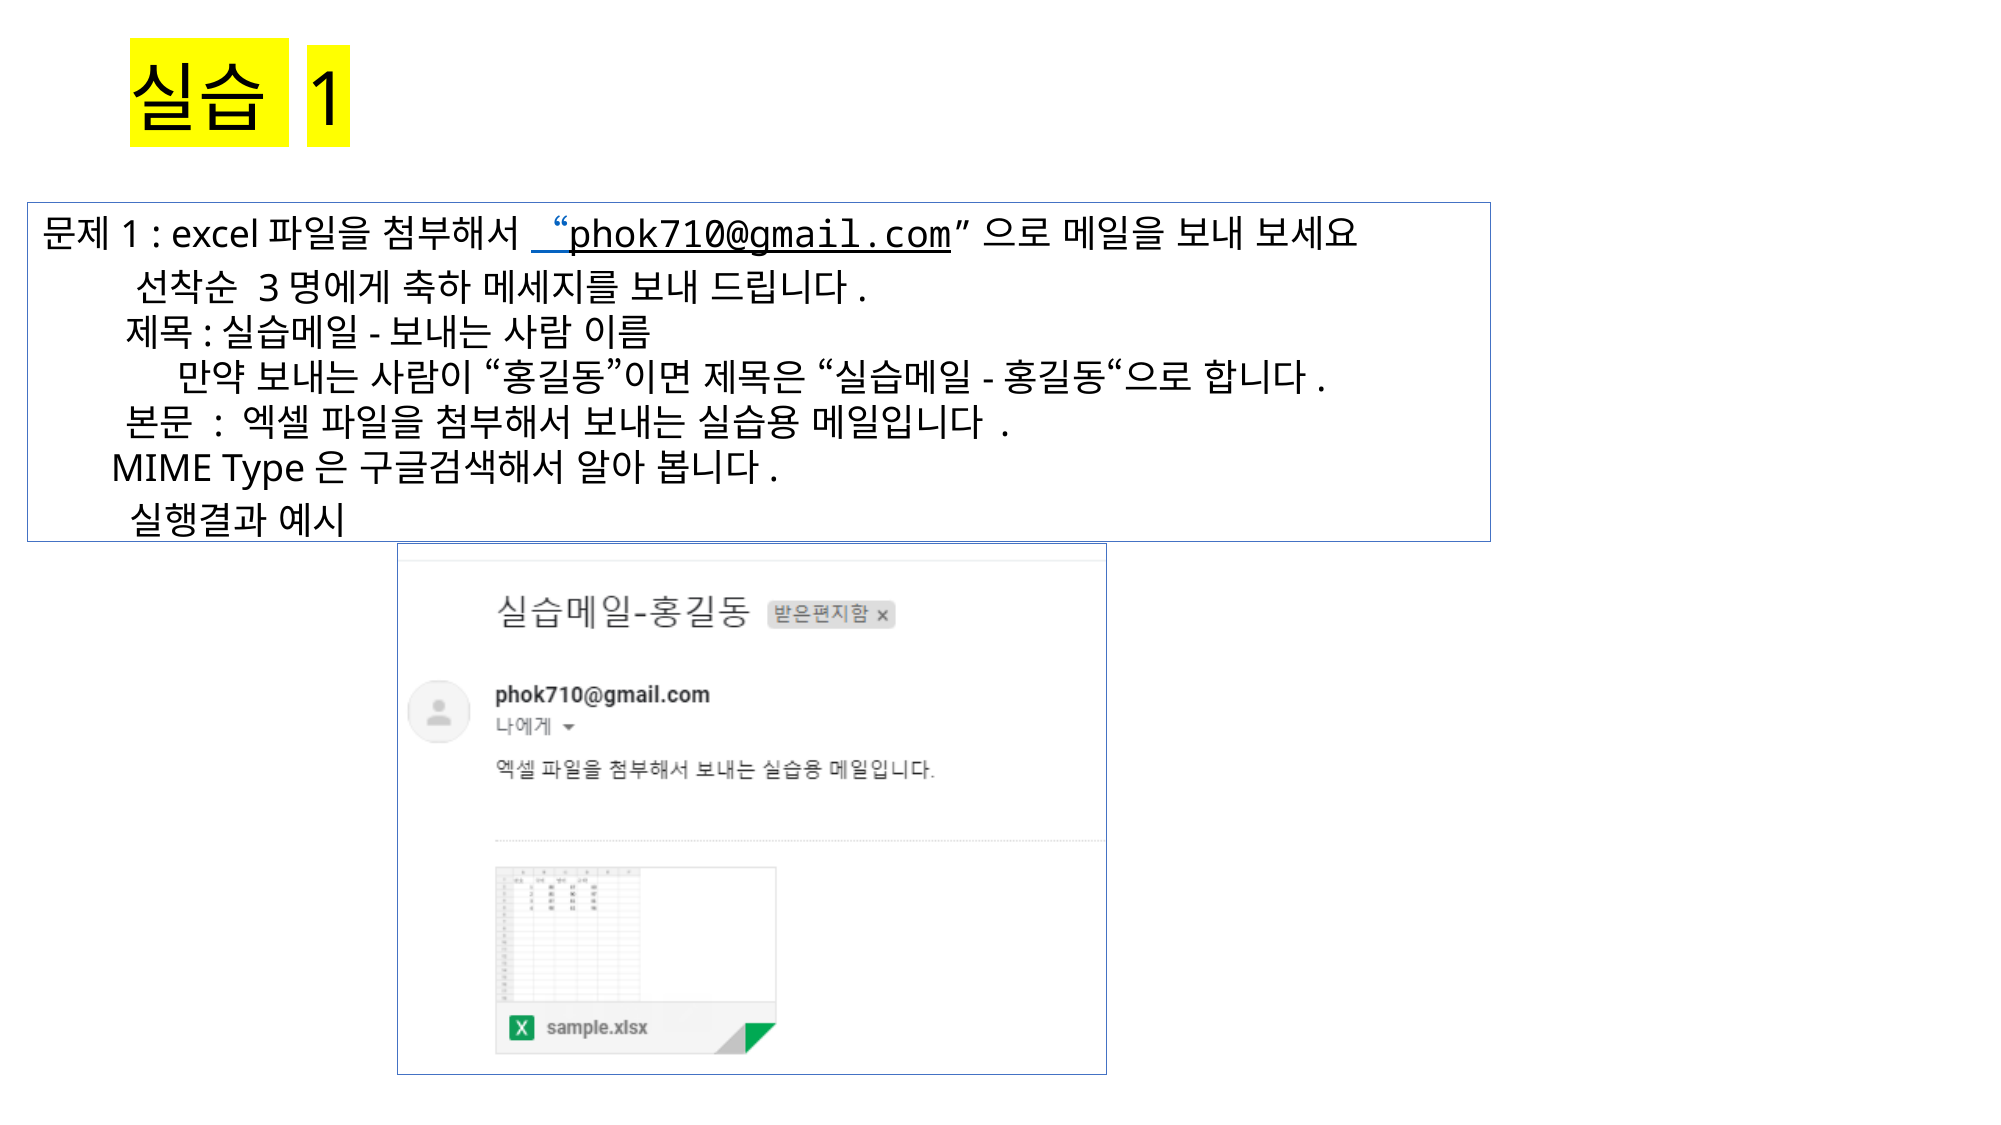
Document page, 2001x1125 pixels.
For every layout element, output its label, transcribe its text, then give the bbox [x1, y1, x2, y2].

text_box 실습 1 [115, 42, 398, 148]
text_box 문제1 : excel파일을 첨부해서 “phok710@gmail.com”으로 메일을 보내 보세요 선착순 3명에게 축하 메세지를 보내 드립니다. 제목:실습메일-보내는 사람 이름 만약 보내는 사람이 “홍길동”이면 제목은 “실습메일-홍길동“으로 합니다. 본문 : 엑셀 파일을 첨부해서 보내는 실습용 메일입니다. MIME Type은 구글검색해서 알아 봅니다. [27, 202, 1491, 542]
text_box 실행결과 예시 [115, 490, 631, 550]
picture [397, 543, 1107, 1075]
